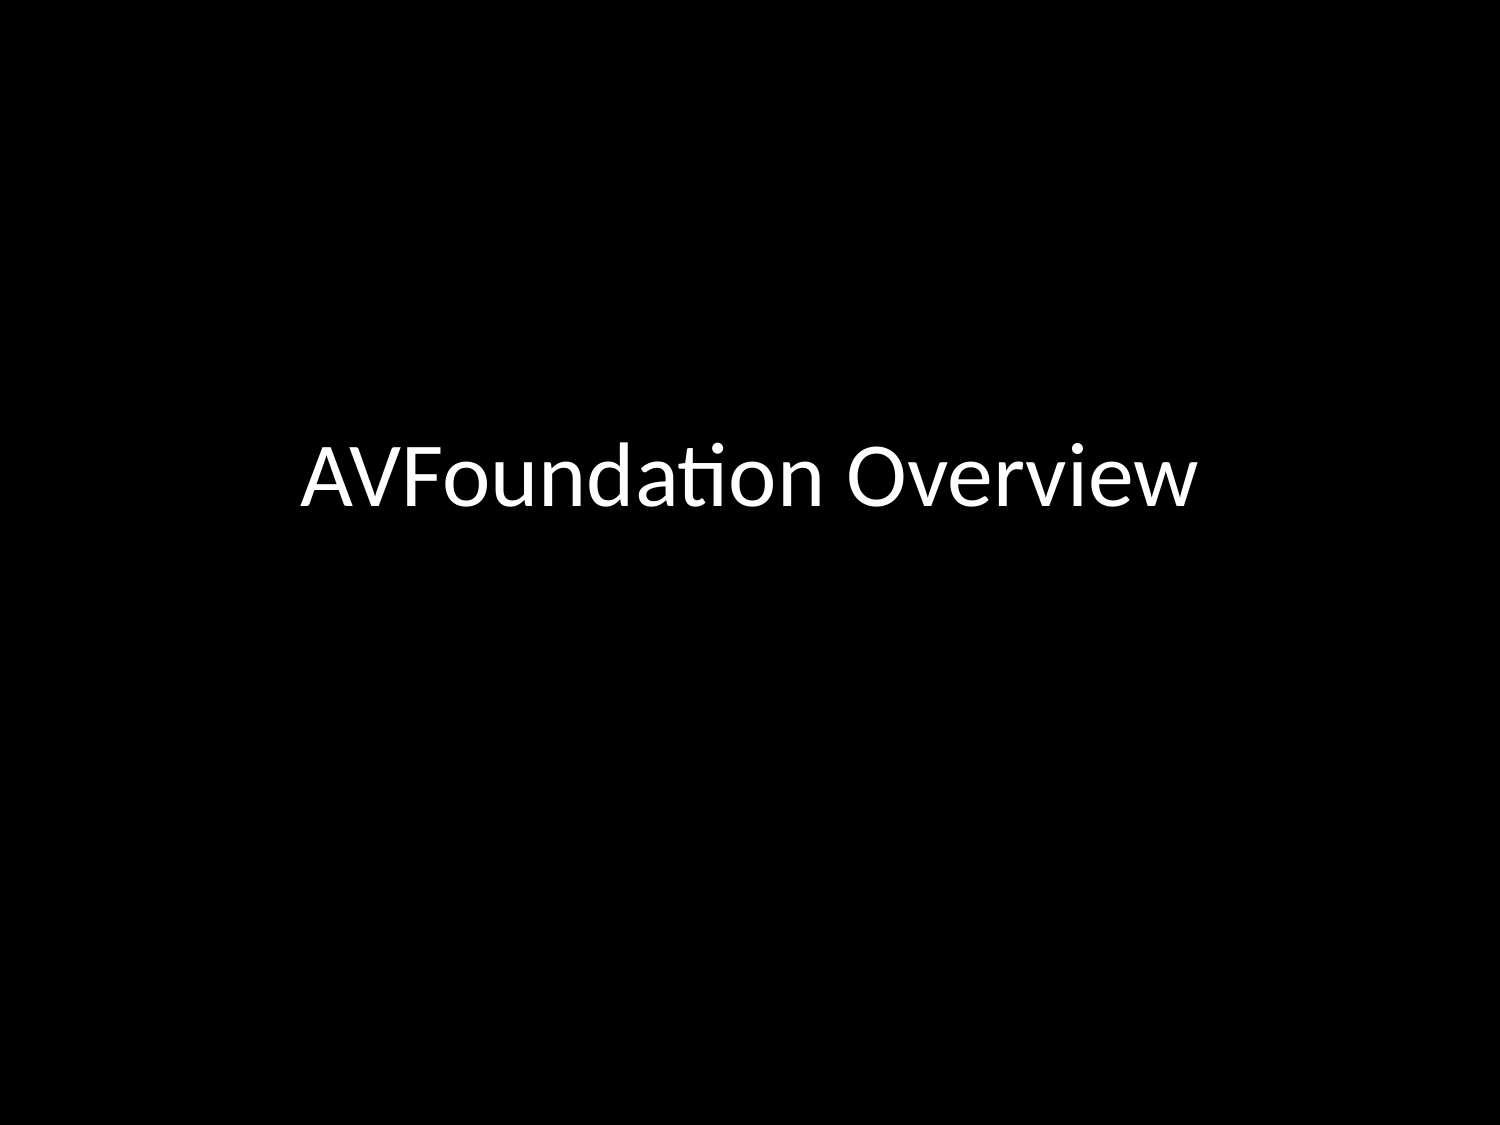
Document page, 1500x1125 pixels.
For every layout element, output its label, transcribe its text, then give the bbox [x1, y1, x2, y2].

title AVFoundation Overview [112, 349, 1388, 591]
